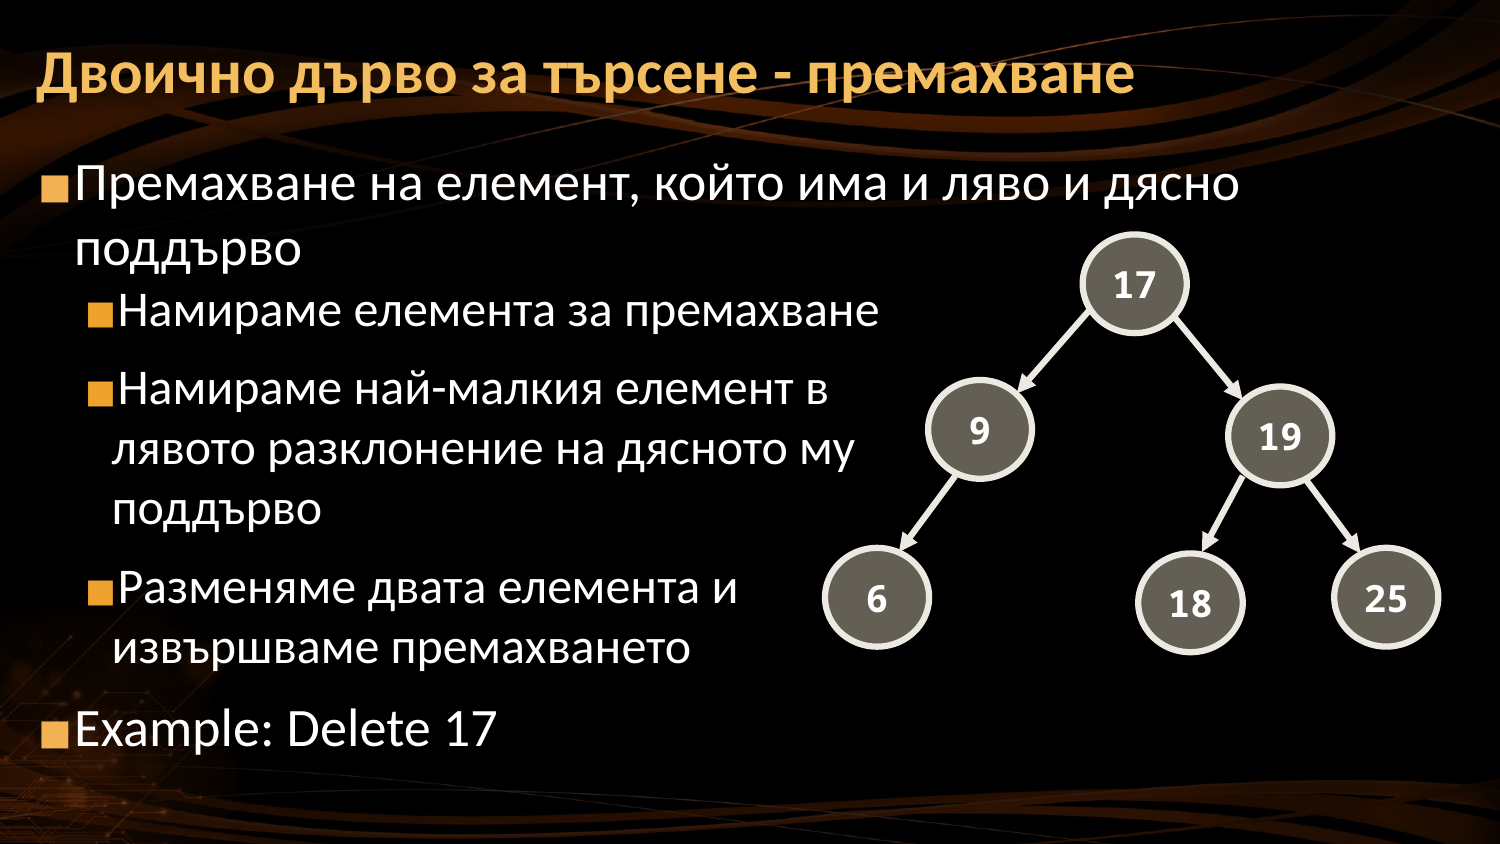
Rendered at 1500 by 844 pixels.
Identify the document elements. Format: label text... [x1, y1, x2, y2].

list Премахване на елемент, който има и ляво и дясно поддърво Намираме елемента за премахване Намираме най-малкия елемент в лявото разклонение на дясното му поддърво Разменяме двата елемента и извършваме премахването Example: Delete 17 [23, 141, 1477, 827]
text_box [1173, 315, 1243, 401]
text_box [1201, 475, 1244, 553]
text_box 6 [825, 547, 930, 647]
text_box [898, 475, 956, 553]
picture [0, 0, 1500, 844]
text_box 9 [928, 379, 1032, 479]
text_box 19 [1228, 386, 1333, 486]
text_box 18 [1138, 553, 1243, 653]
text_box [1305, 479, 1361, 554]
title Двоично дърво за търсене - премахване [23, 4, 1202, 142]
text_box 25 [1334, 547, 1439, 647]
text_box 17 [1082, 234, 1187, 334]
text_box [1016, 308, 1092, 394]
